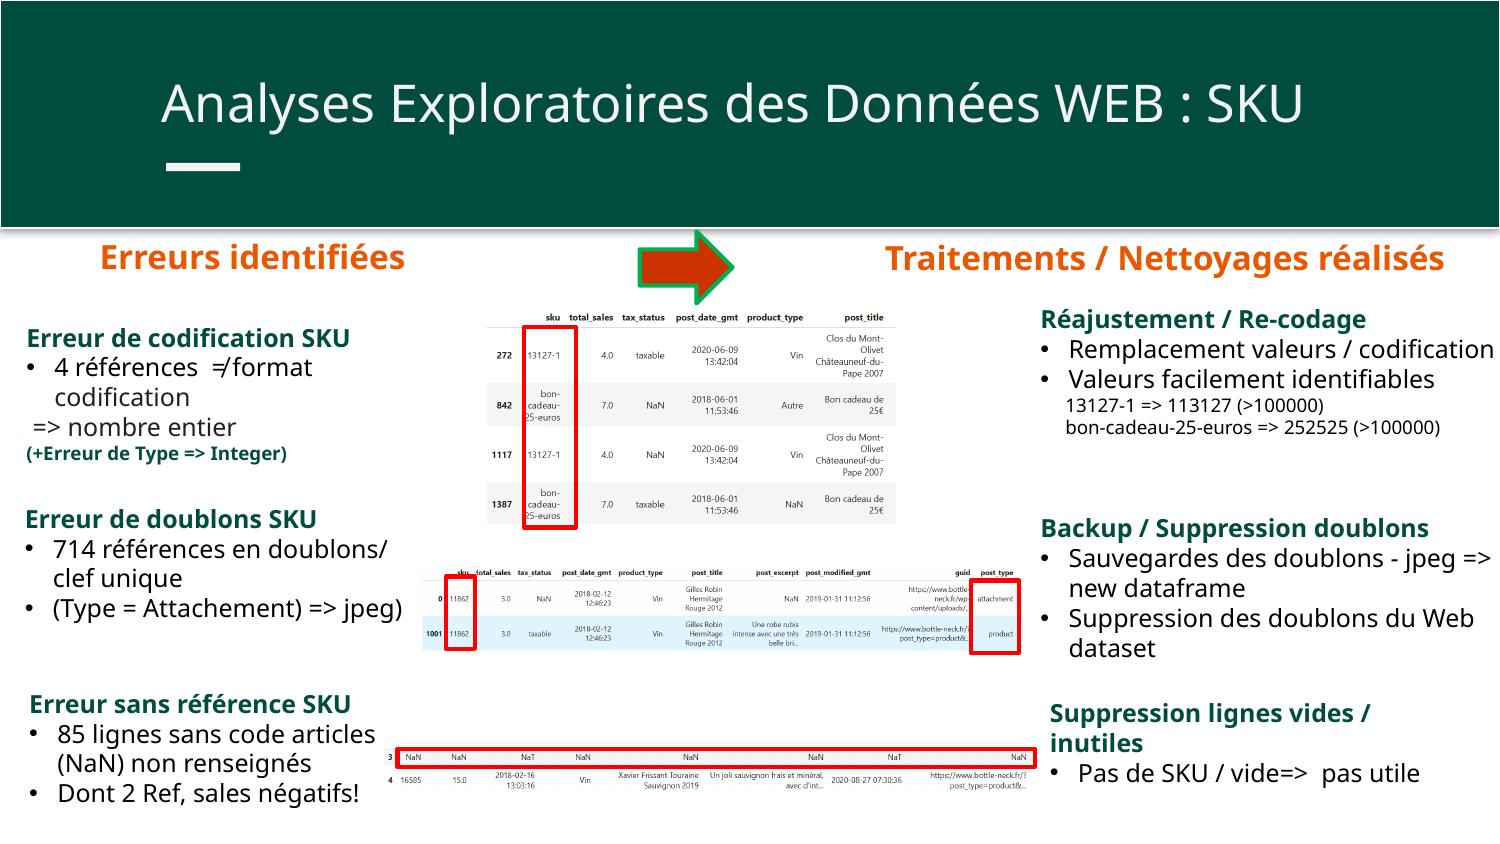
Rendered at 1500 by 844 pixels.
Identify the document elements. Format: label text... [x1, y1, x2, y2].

text_box Réajustement / Re-codage Remplacement valeurs / codification Valeurs facilement identifiables 13127-1 => 113127 (>100000) bon-cadeau-25-euros => 252525 (>100000) [1025, 296, 1500, 505]
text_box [417, 567, 1020, 654]
text_box Erreur de doublons SKU 714 références en doublons/ clef unique (Type = Attachement) => jpeg) [9, 495, 423, 631]
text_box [383, 748, 1036, 793]
text_box [0, 0, 1500, 228]
text_box Erreurs identifiées [84, 228, 444, 284]
text_box Erreur sans référence SKU 85 lignes sans code articles (NaN) non renseignés Dont 2 Ref, sales négatifs! [14, 680, 427, 816]
text_box Erreur de codification SKU 4 références ≠ format codification => nombre entier (+Erreur de Type => Integer) [11, 314, 424, 472]
text_box [637, 229, 735, 306]
text_box Traitements / Nettoyages réalisés [860, 225, 1500, 285]
text_box Backup / Suppression doublons Sauvegardes des doublons - jpeg => new dataframe Suppression des doublons du Web dataset [1025, 505, 1500, 700]
text_box [166, 162, 241, 172]
picture [483, 307, 897, 525]
text_box Analyses Exploratoires des Données WEB : SKU [146, 55, 1500, 150]
text_box Suppression lignes vides / inutiles Pas de SKU / vide=> pas utile [1034, 689, 1486, 795]
